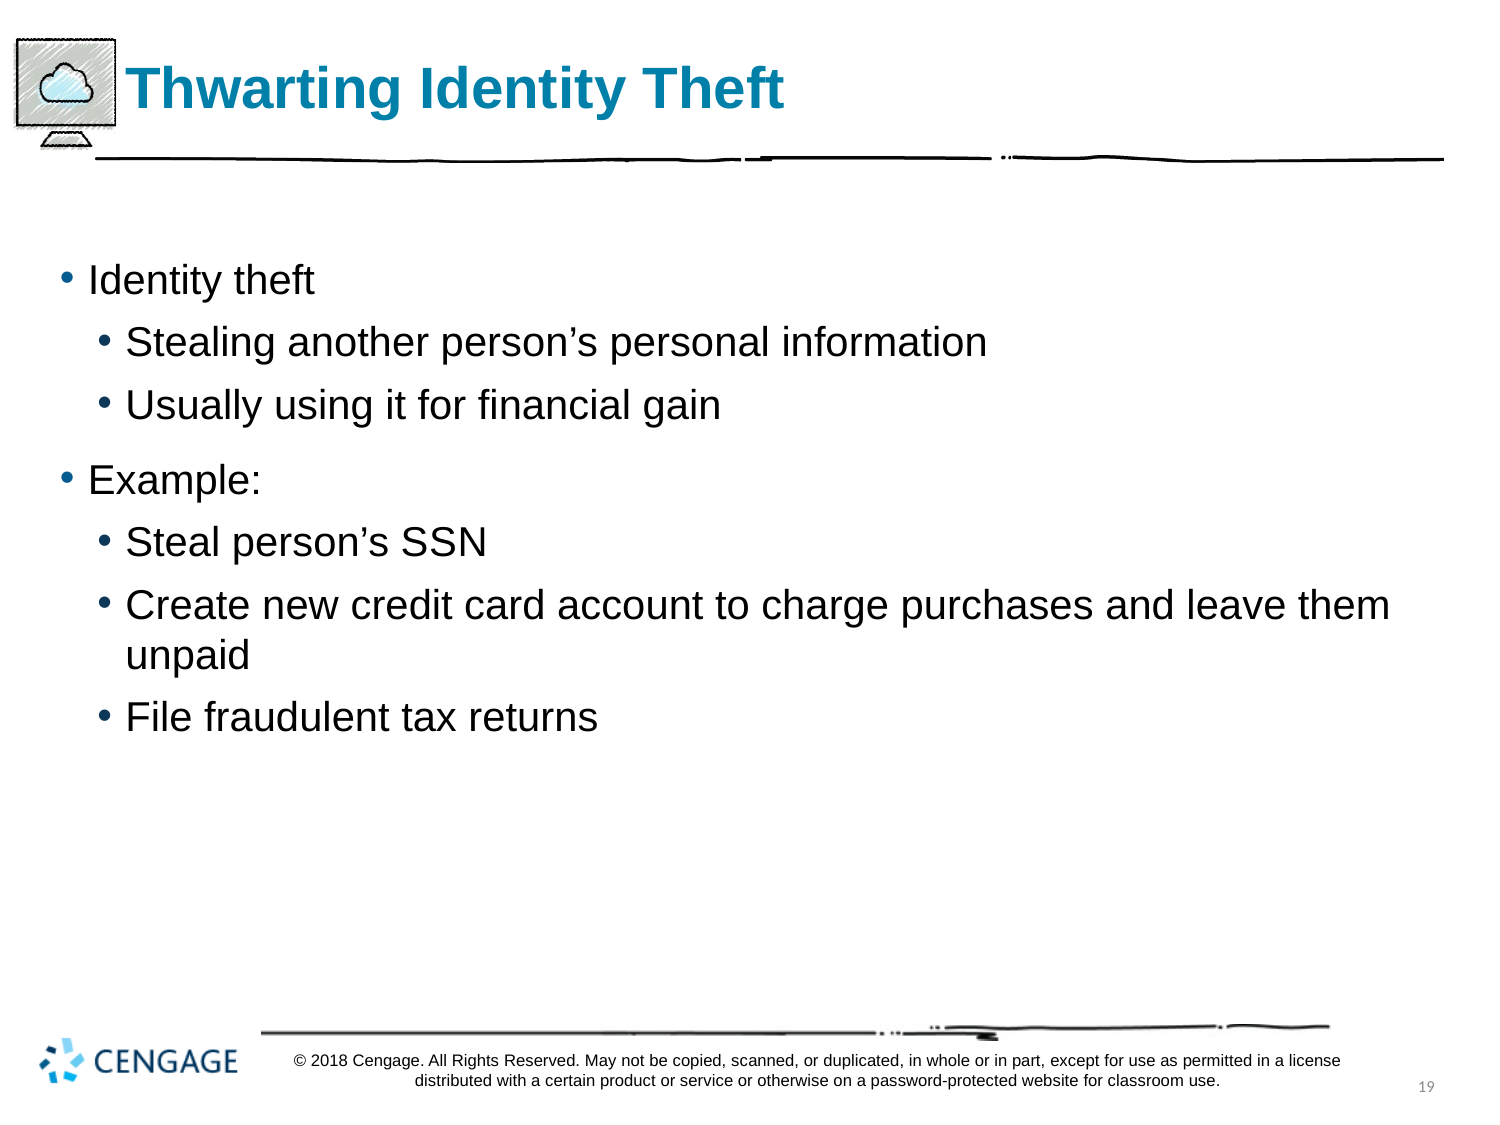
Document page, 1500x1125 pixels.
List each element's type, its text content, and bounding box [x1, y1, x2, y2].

picture [261, 1024, 1331, 1041]
title Thwarting Identity Theft [125, 60, 1442, 121]
list Identity theft Stealing another person’s personal information Usually using it for financial gain Example: Steal person’s S S N Create new credit card account to charge purchases and leave them unpaid File fraudulent tax returns [59, 252, 1441, 745]
picture [95, 155, 1444, 163]
picture [13, 36, 117, 151]
footer © 2018 Cengage. All Rights Reserved. May not be copied, scanned, or duplicated, in whole or in part, except for use as permitted in a license distributed with a certain product or service or otherwise on a password-protected website for classroom use. [262, 1050, 1375, 1091]
picture [19, 1024, 250, 1096]
